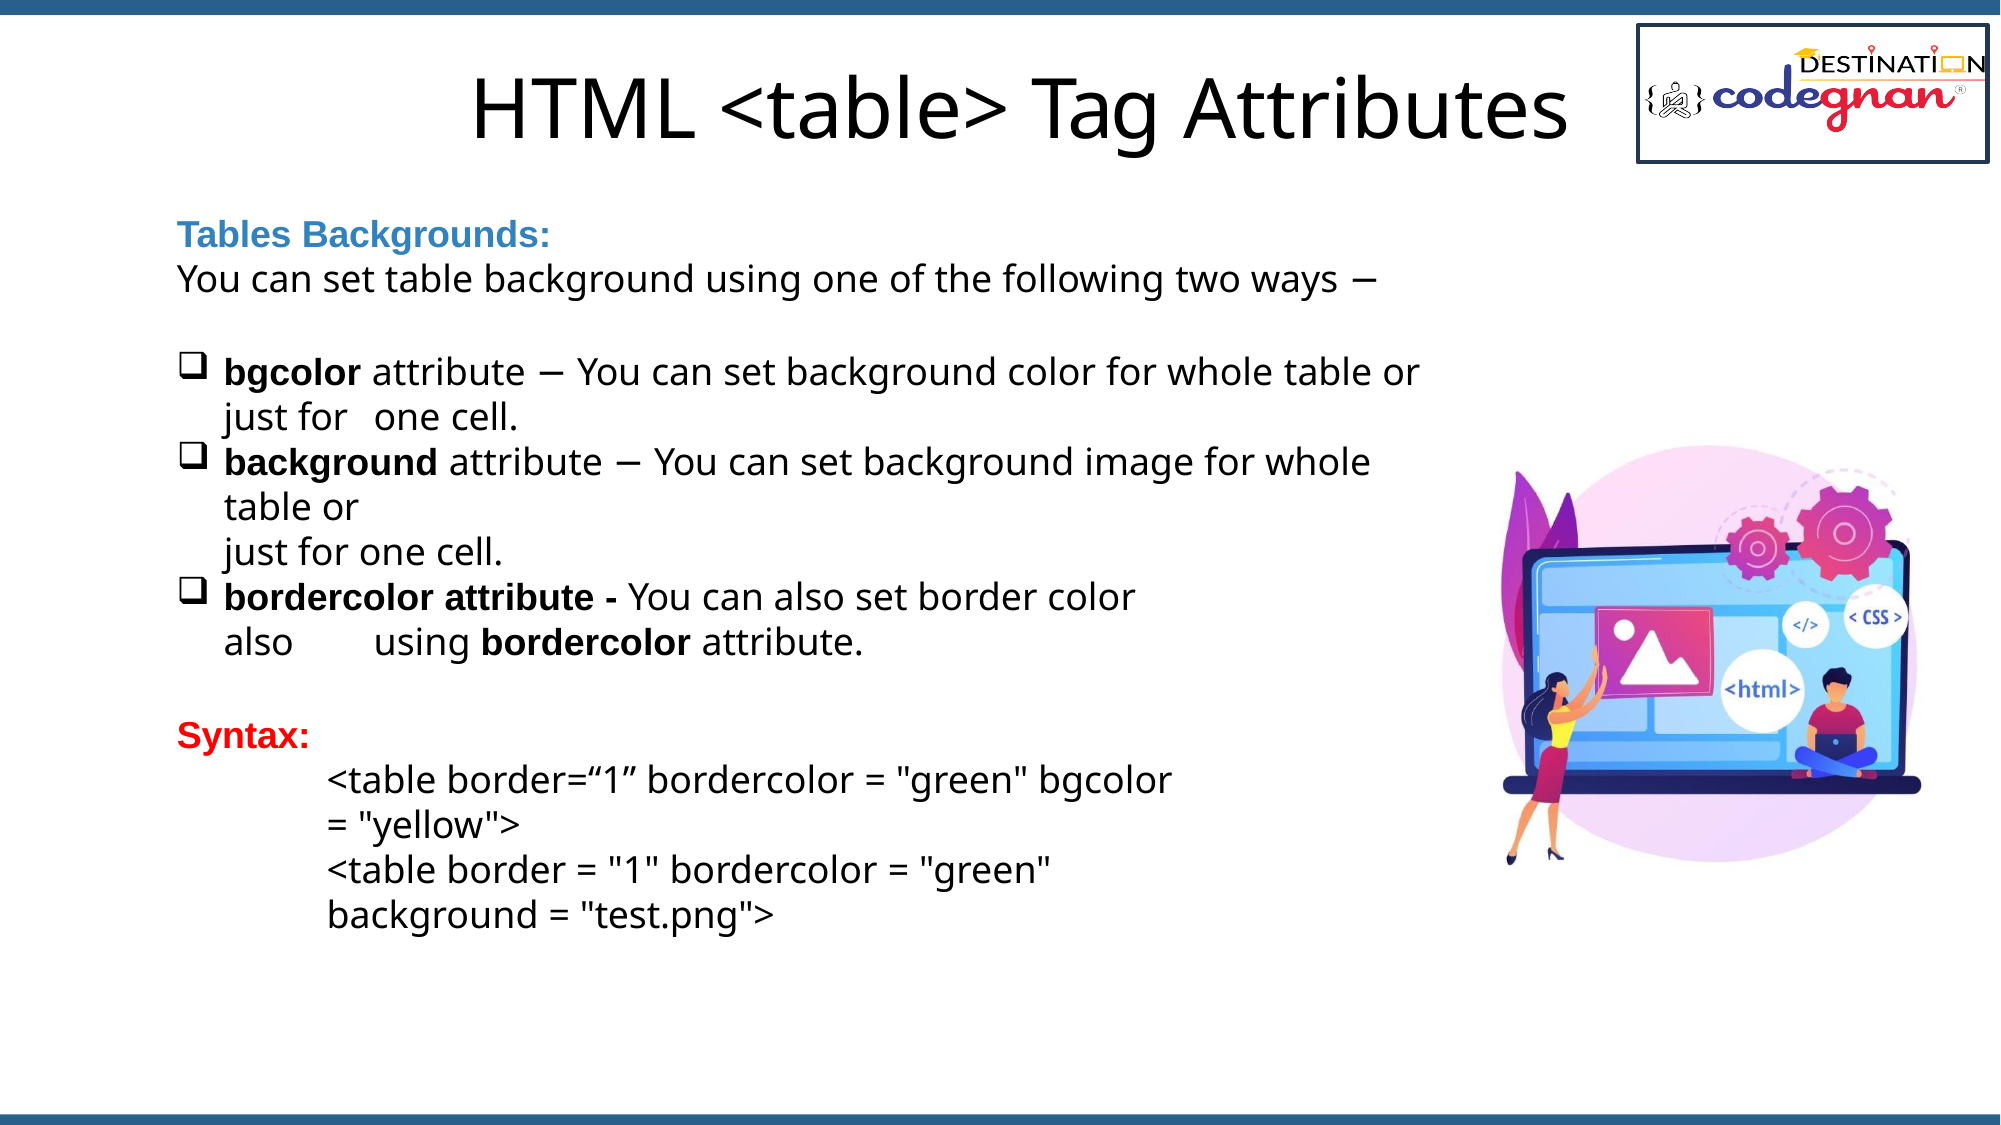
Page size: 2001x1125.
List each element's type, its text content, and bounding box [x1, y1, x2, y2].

text_box Tables Backgrounds: You can set table background using one of the following two ways − bgcolor attribute − You can set background color for whole table or just for one cell. background attribute − You can set background image for whole table or just for one cell. bordercolor attribute - You can also set border color also using bordercolor attribute. Syntax: <table border=“1” bordercolor = "green" bgcolor = "yellow"> <table border = "1" bordercolor = "green" background = "test.png"> [174, 208, 1465, 936]
title HTML <table> Tag Attributes [82, 35, 1918, 243]
text_box [1636, 23, 1990, 164]
picture [1432, 376, 1989, 934]
